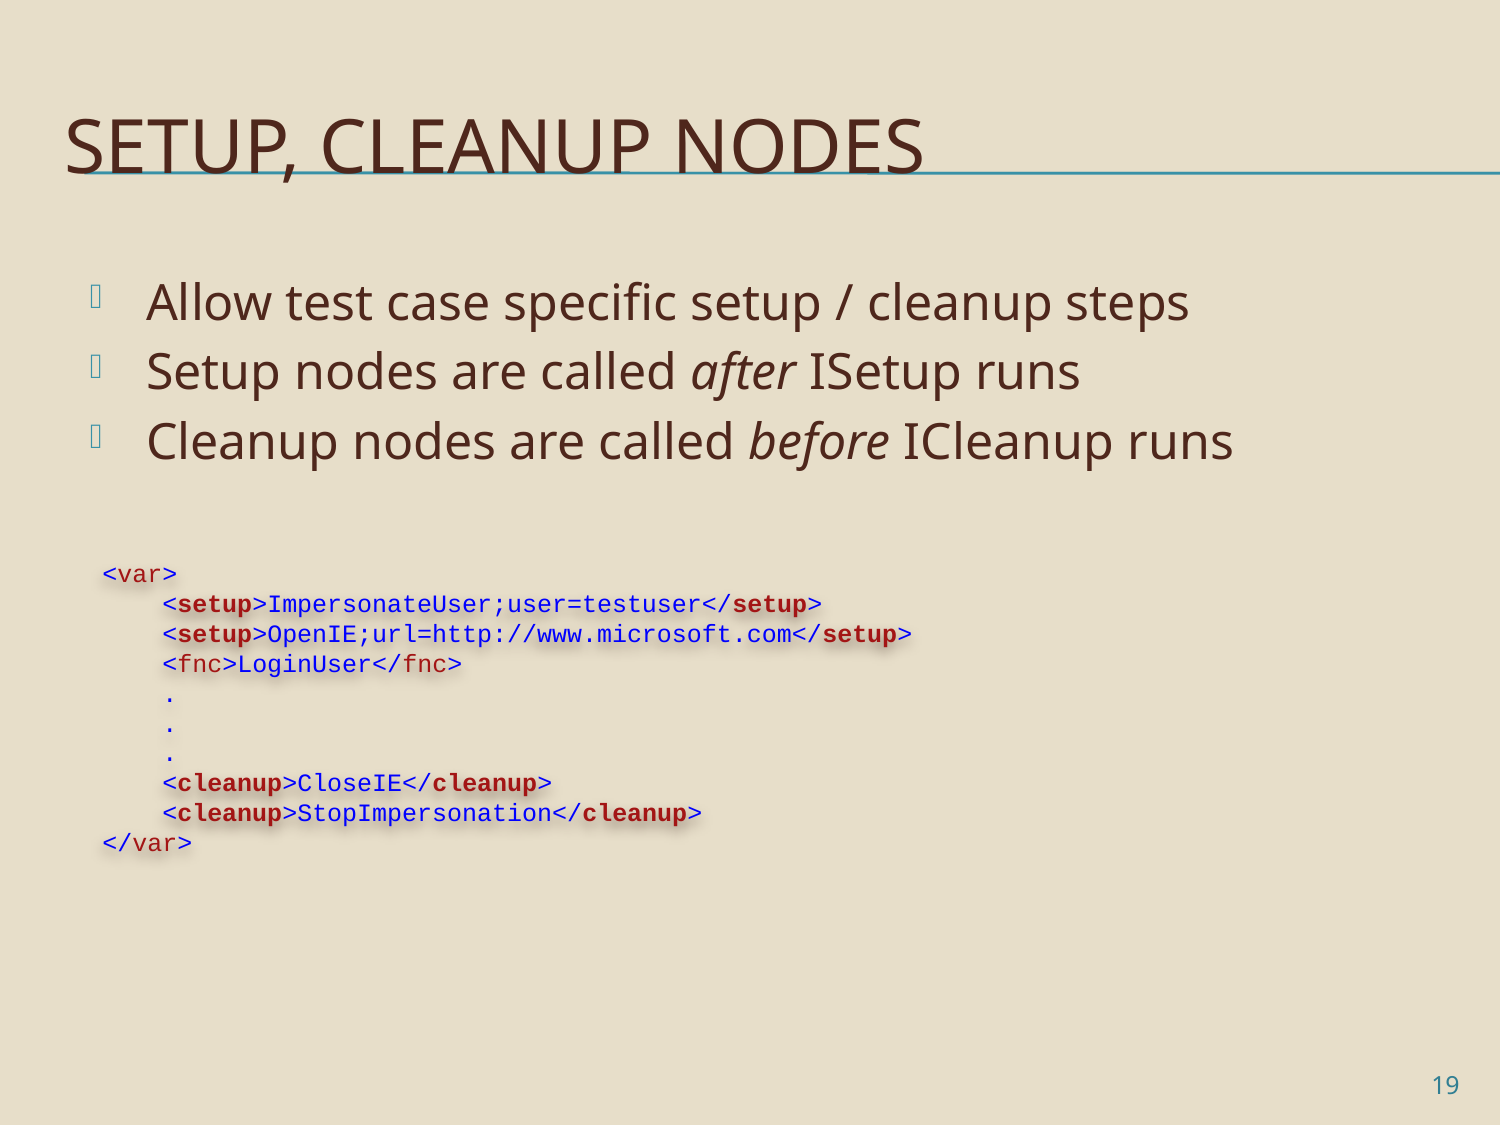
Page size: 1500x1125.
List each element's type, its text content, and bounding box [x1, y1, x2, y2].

slide_number 19 [1350, 1061, 1475, 1103]
list Allow test case specific setup / cleanup steps Setup nodes are called after ISetup runs Cleanup nodes are called before ICleanup runs [75, 262, 1425, 550]
title Setup, Cleanup Nodes [50, 75, 1475, 213]
text_box <var> <setup>ImpersonateUser;user=testuser</setup> <setup>OpenIE;url=http://www.microsoft.com</setup> <fnc>LoginUser</fnc> . . . <cleanup>CloseIE</cleanup> <cleanup>StopImpersonation</cleanup> </var> [87, 549, 1388, 865]
